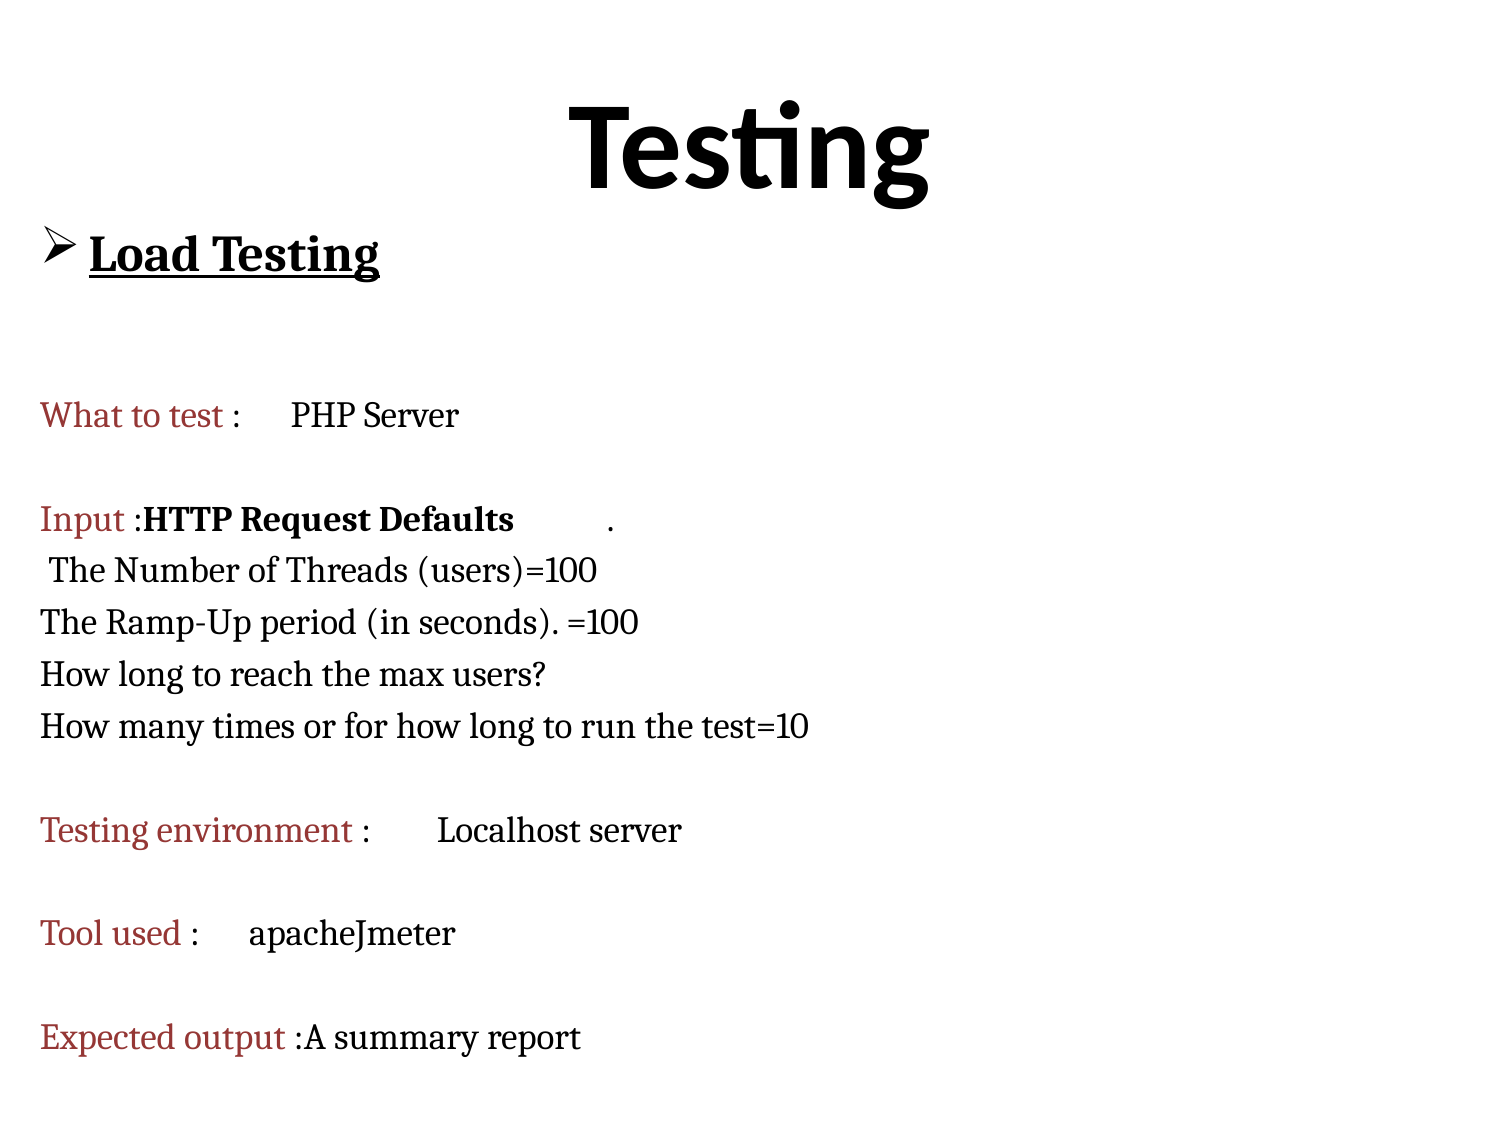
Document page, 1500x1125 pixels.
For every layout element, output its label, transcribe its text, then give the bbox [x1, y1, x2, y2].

title Testing [75, 45, 1425, 212]
list Load Testing What to test : PHP Server Input :HTTP Request Defaults . The Number of Threads (users)=100 The Ramp-Up period (in seconds). =100 How long to reach the max users? How many times or for how long to run the test=10 Testing environment : Localhost server Tool used : apacheJmeter Expected output :A summary report [24, 212, 1475, 1125]
